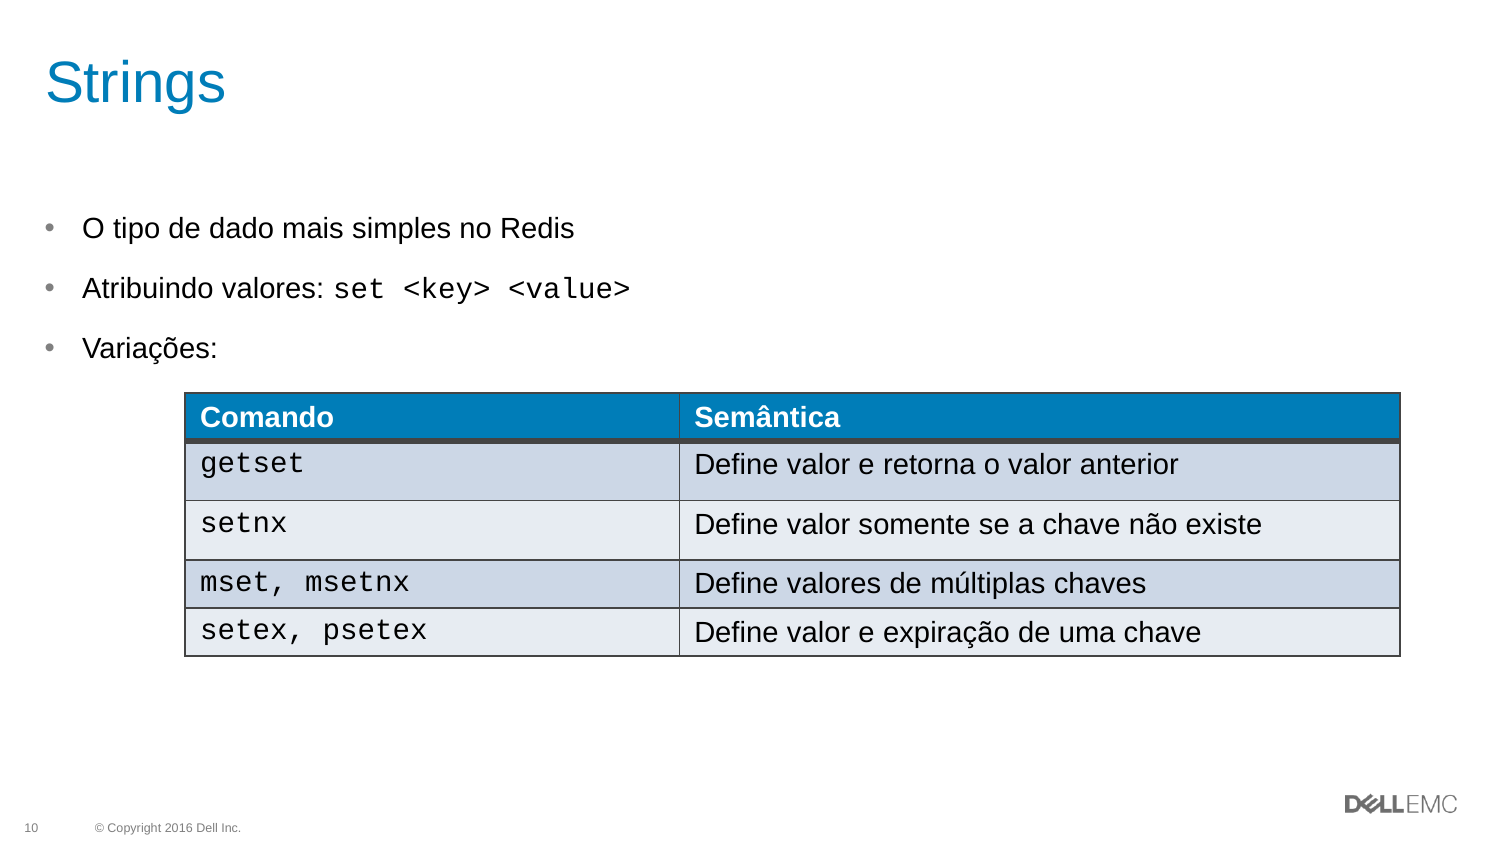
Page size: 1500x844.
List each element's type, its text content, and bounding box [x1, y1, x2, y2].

list O tipo de dado mais simples no Redis Atribuindo valores: set <key> <value> Variações: [44, 209, 1350, 734]
table_cell Define valor somente se a chave não existe [680, 501, 1399, 559]
table_cell mset, msetnx [186, 561, 679, 607]
table_cell setex, psetex [186, 609, 679, 655]
table_cell getset [186, 444, 679, 500]
title Strings [45, 44, 1350, 150]
table_header Semântica [680, 394, 1399, 438]
table_cell Define valores de múltiplas chaves [680, 561, 1399, 607]
table_header Comando [186, 394, 679, 438]
table_cell Define valor e expiração de uma chave [680, 609, 1399, 655]
table_cell Define valor e retorna o valor anterior [680, 444, 1399, 500]
picture [1345, 793, 1457, 814]
table_cell setnx [186, 501, 679, 559]
